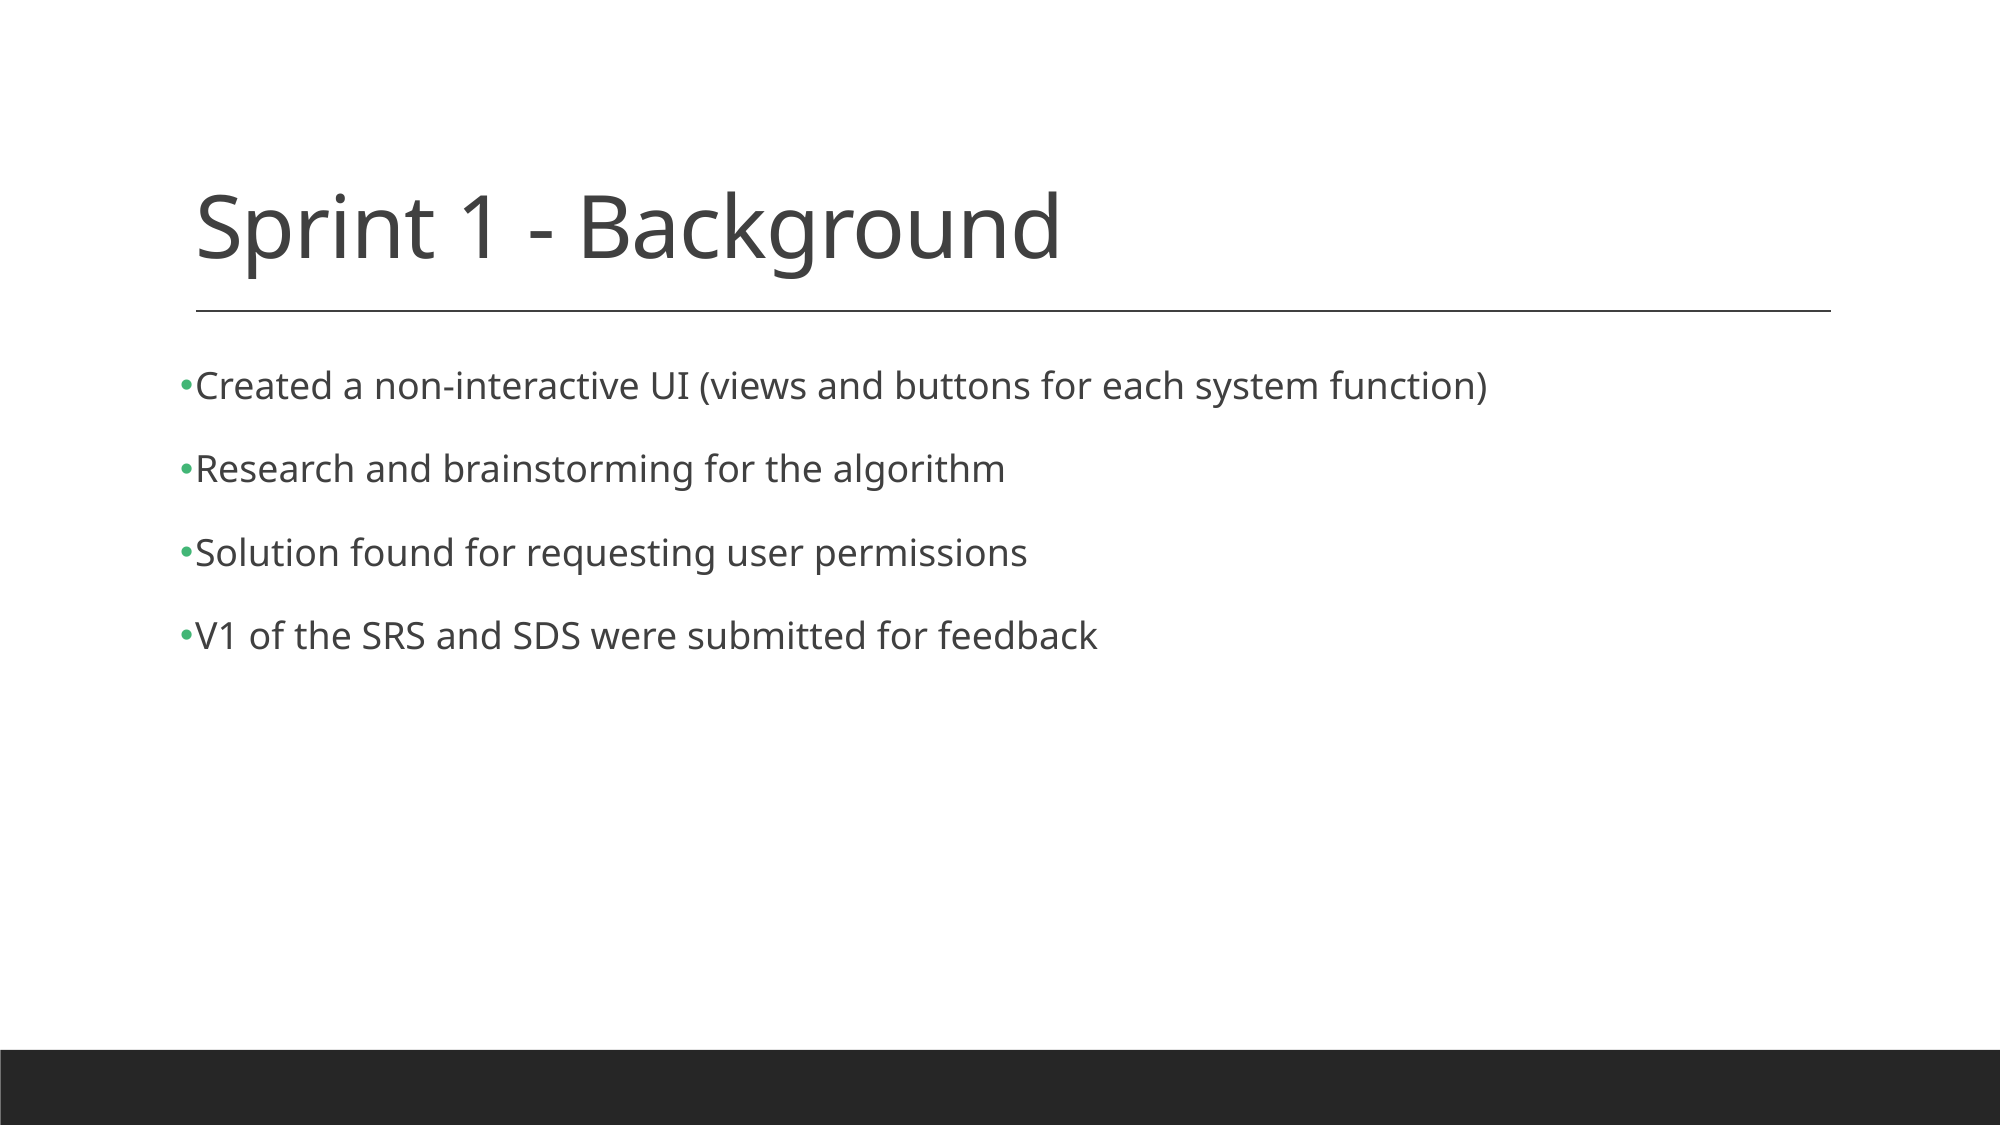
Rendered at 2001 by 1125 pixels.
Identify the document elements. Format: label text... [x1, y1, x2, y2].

title Sprint 1 - Background [180, 47, 1830, 285]
list Created a non-interactive UI (views and buttons for each system function) Research and brainstorming for the algorithm Solution found for requesting user permissions V1 of the SRS and SDS were submitted for feedback [180, 345, 1830, 963]
